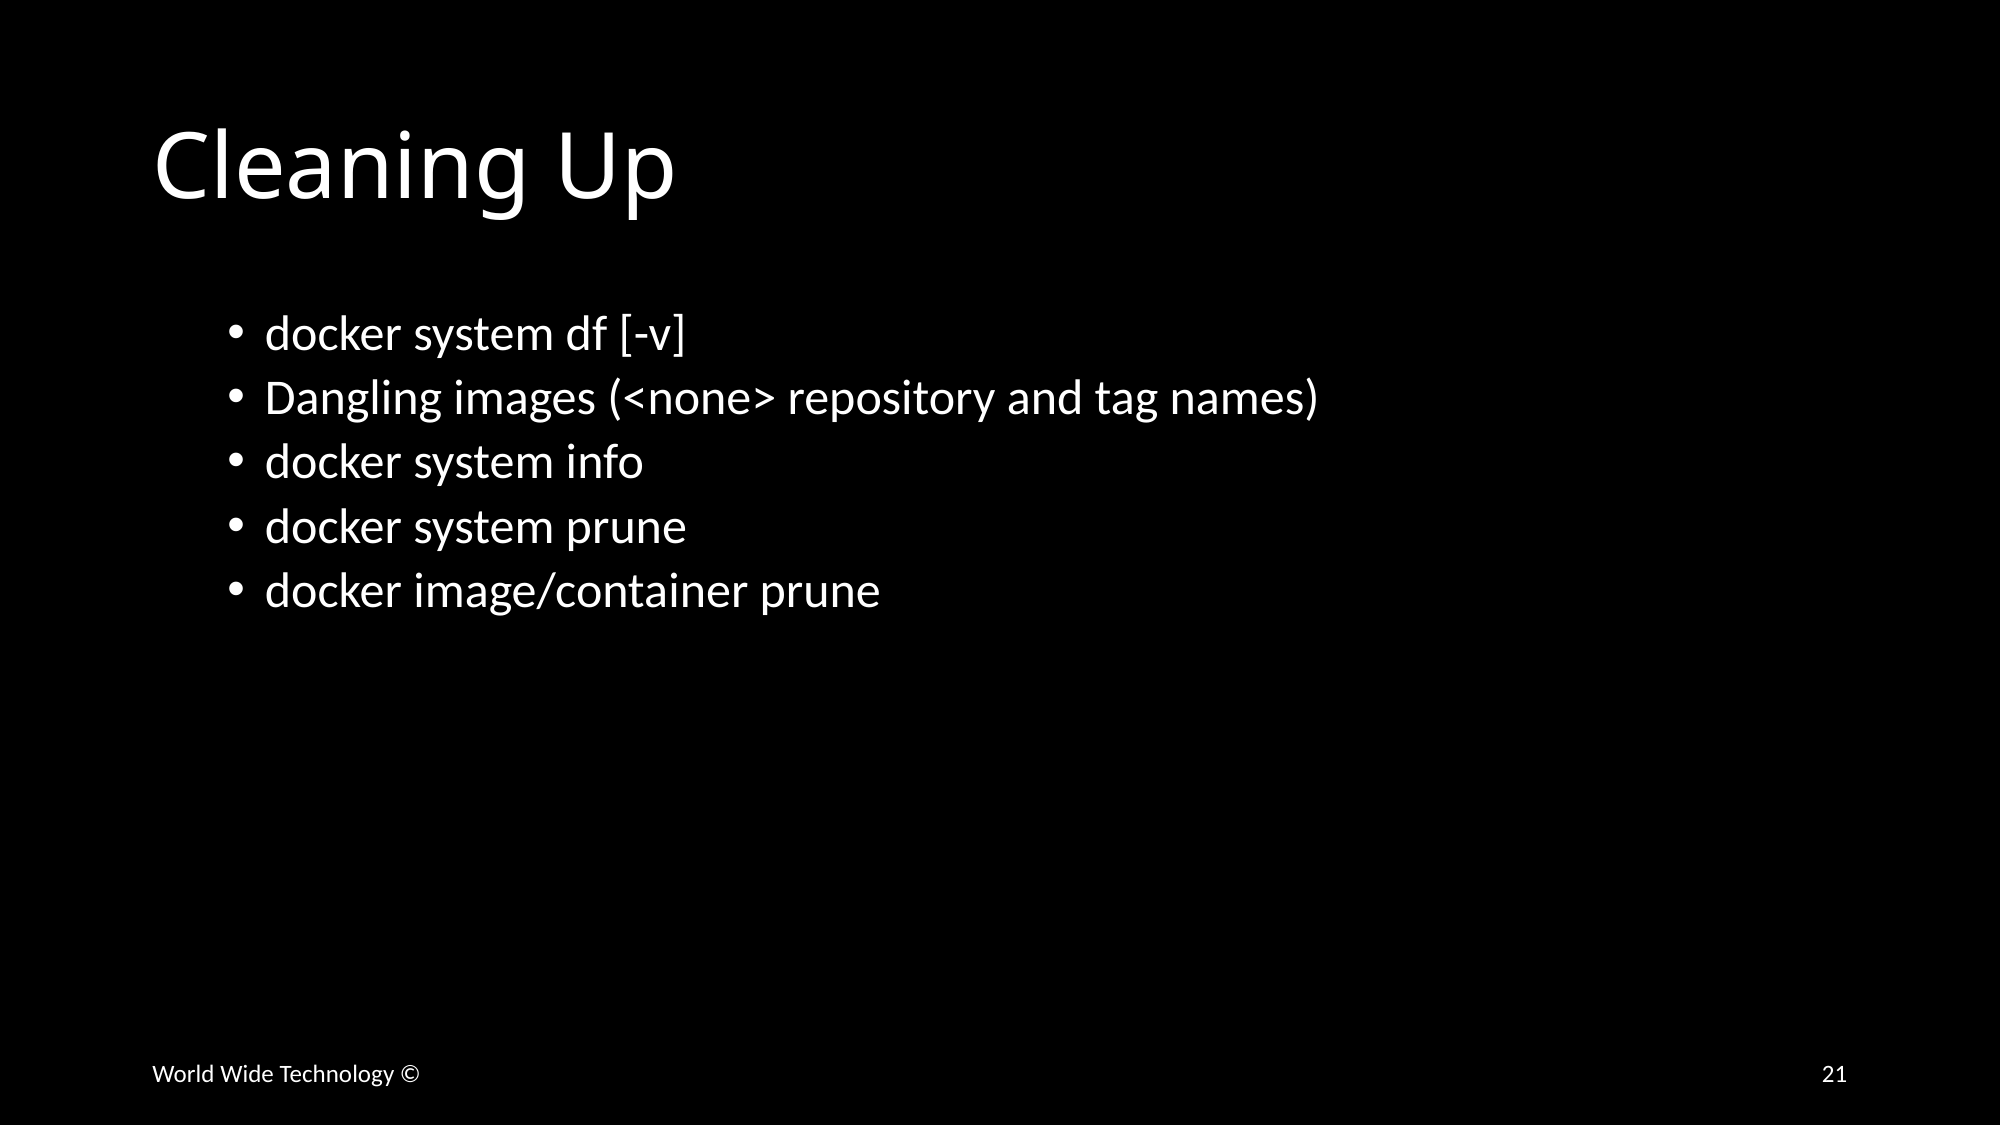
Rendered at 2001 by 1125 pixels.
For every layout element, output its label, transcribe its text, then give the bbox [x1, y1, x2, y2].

slide_number 21 [1412, 1042, 1863, 1103]
title Cleaning Up [137, 59, 1863, 278]
list docker system df [-v] Dangling images (<none> repository and tag names) docker system info docker system prune docker image/container prune [137, 299, 1863, 1014]
slide_number World Wide Technology © [137, 1042, 588, 1103]
